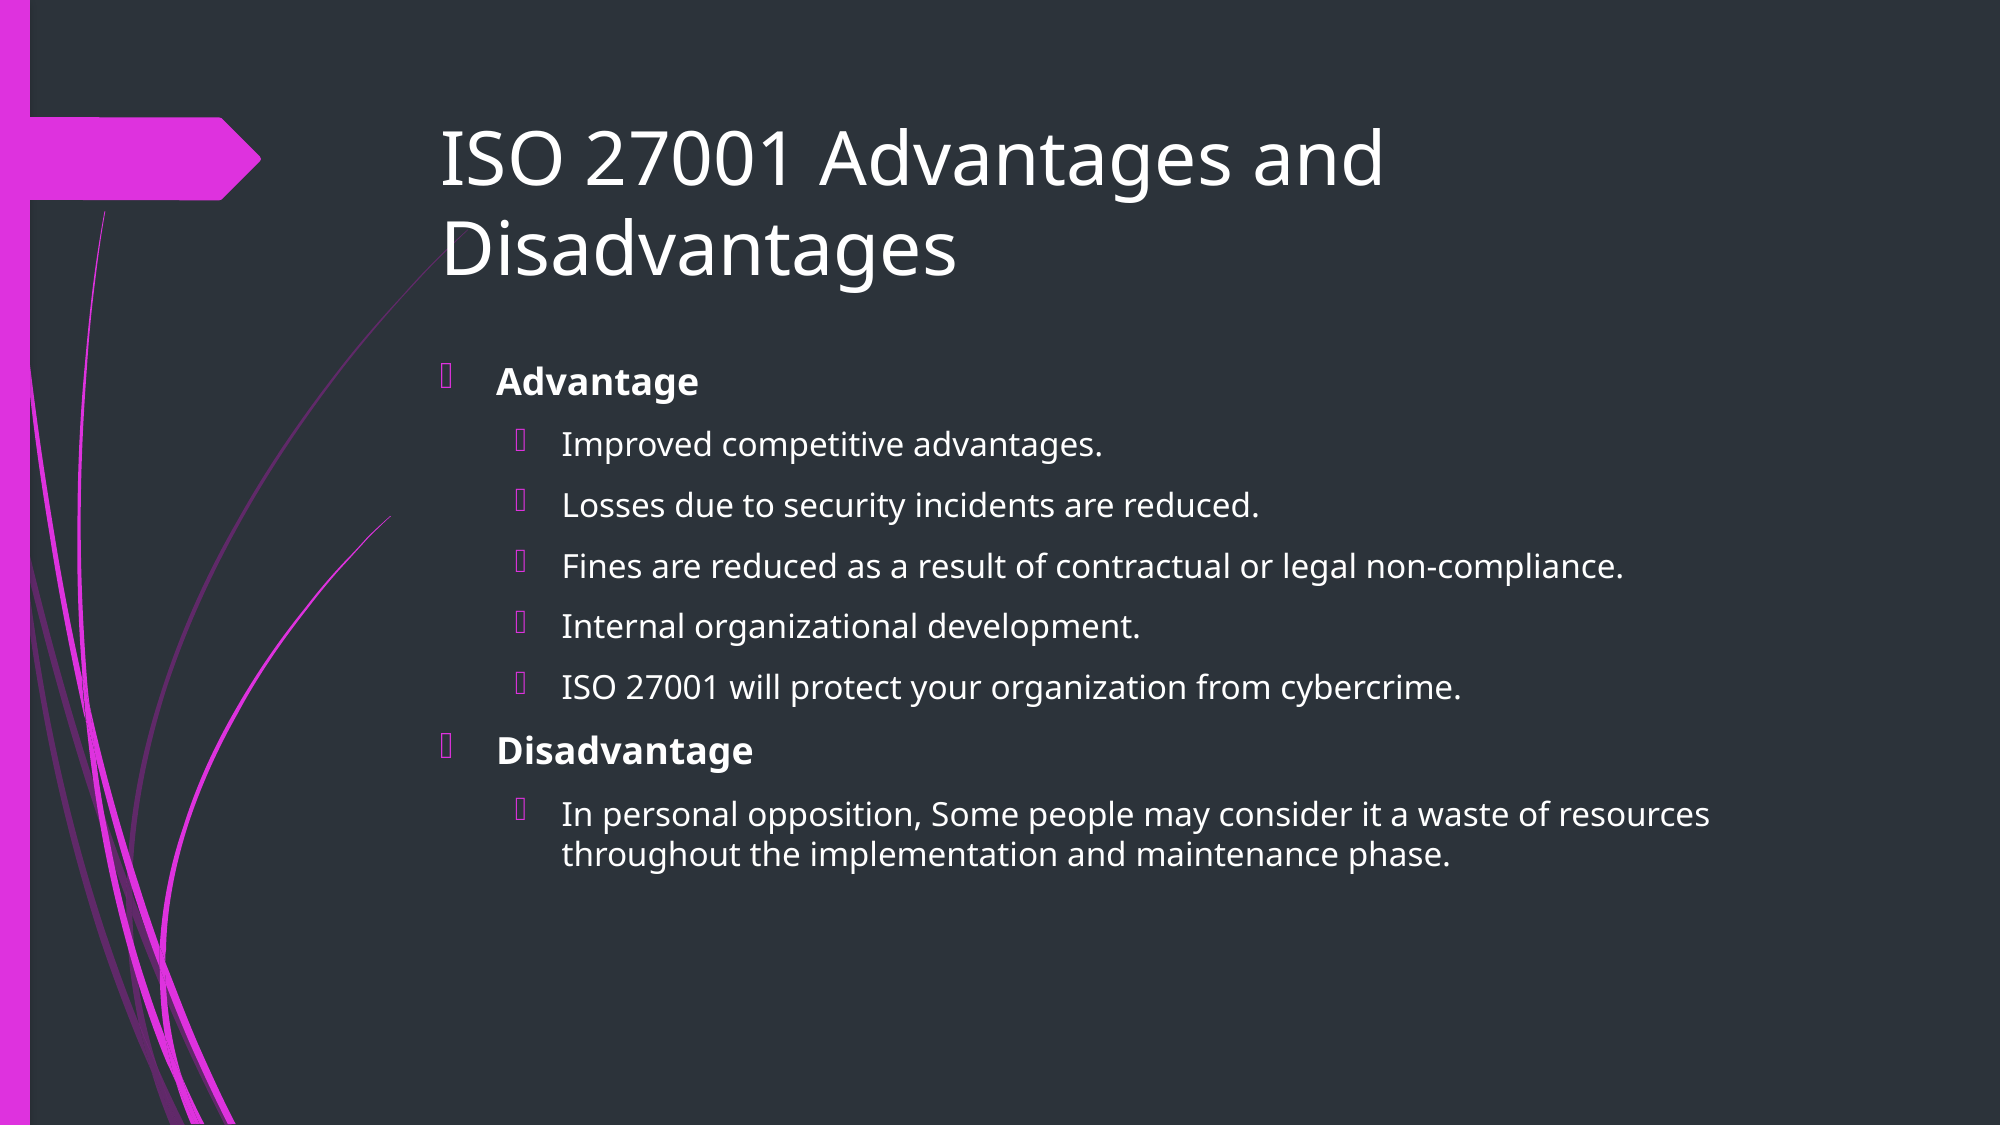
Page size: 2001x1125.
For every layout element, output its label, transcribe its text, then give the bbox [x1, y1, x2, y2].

list Advantage Improved competitive advantages. Losses due to security incidents are reduced. Fines are reduced as a result of contractual or legal non-compliance. Internal organizational development. ISO 27001 will protect your organization from cybercrime. Disadvantage In personal opposition, Some people may consider it a waste of resources throughout the implementation and maintenance phase. [424, 350, 1888, 970]
title ISO 27001 Advantages and Disadvantages [425, 102, 1888, 313]
